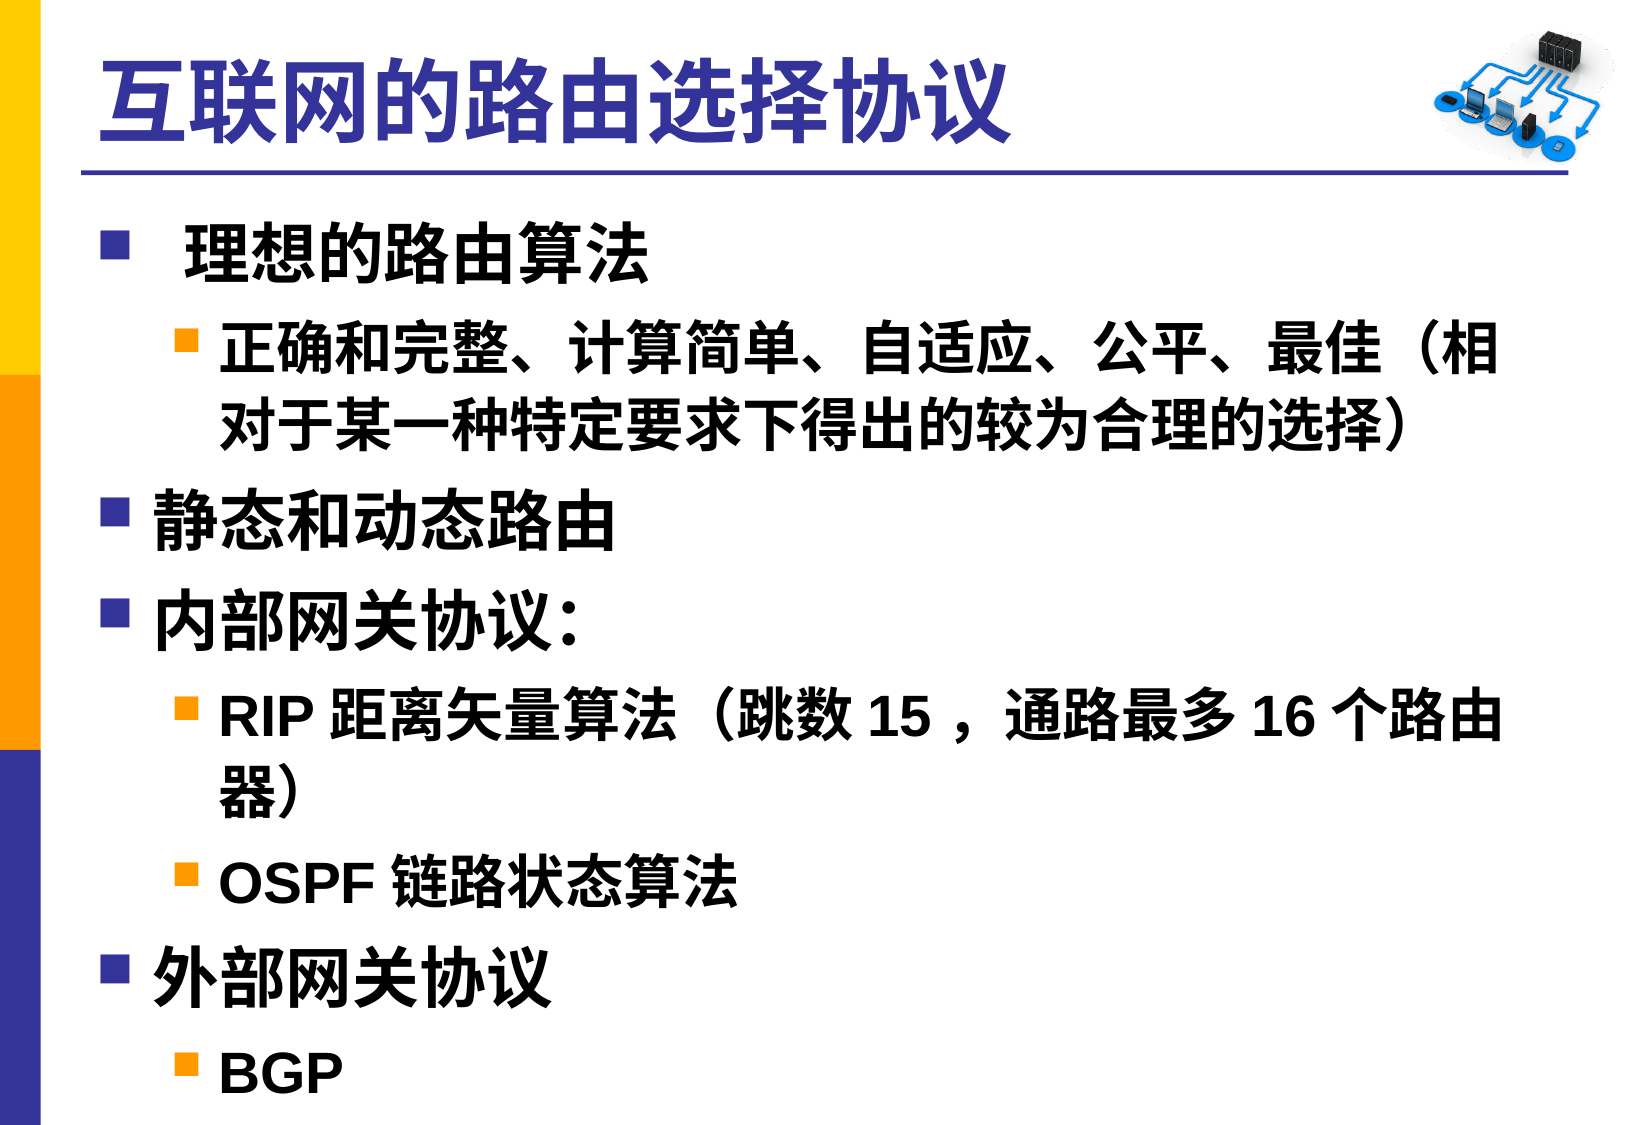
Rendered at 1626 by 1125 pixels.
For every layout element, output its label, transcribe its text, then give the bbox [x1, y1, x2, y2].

title 互联网的路由选择协议 [81, 30, 1569, 161]
list 理想的路由算法 正确和完整、计算简单、自适应、公平、最佳（相对于某一种特定要求下得出的较为合理的选择） 静态和动态路由 内部网关协议： RIP距离矢量算法（跳数15，通路最多16个路由器） OSPF链路状态算法 外部网关协议 BGP [81, 196, 1569, 1006]
picture [1431, 30, 1616, 165]
